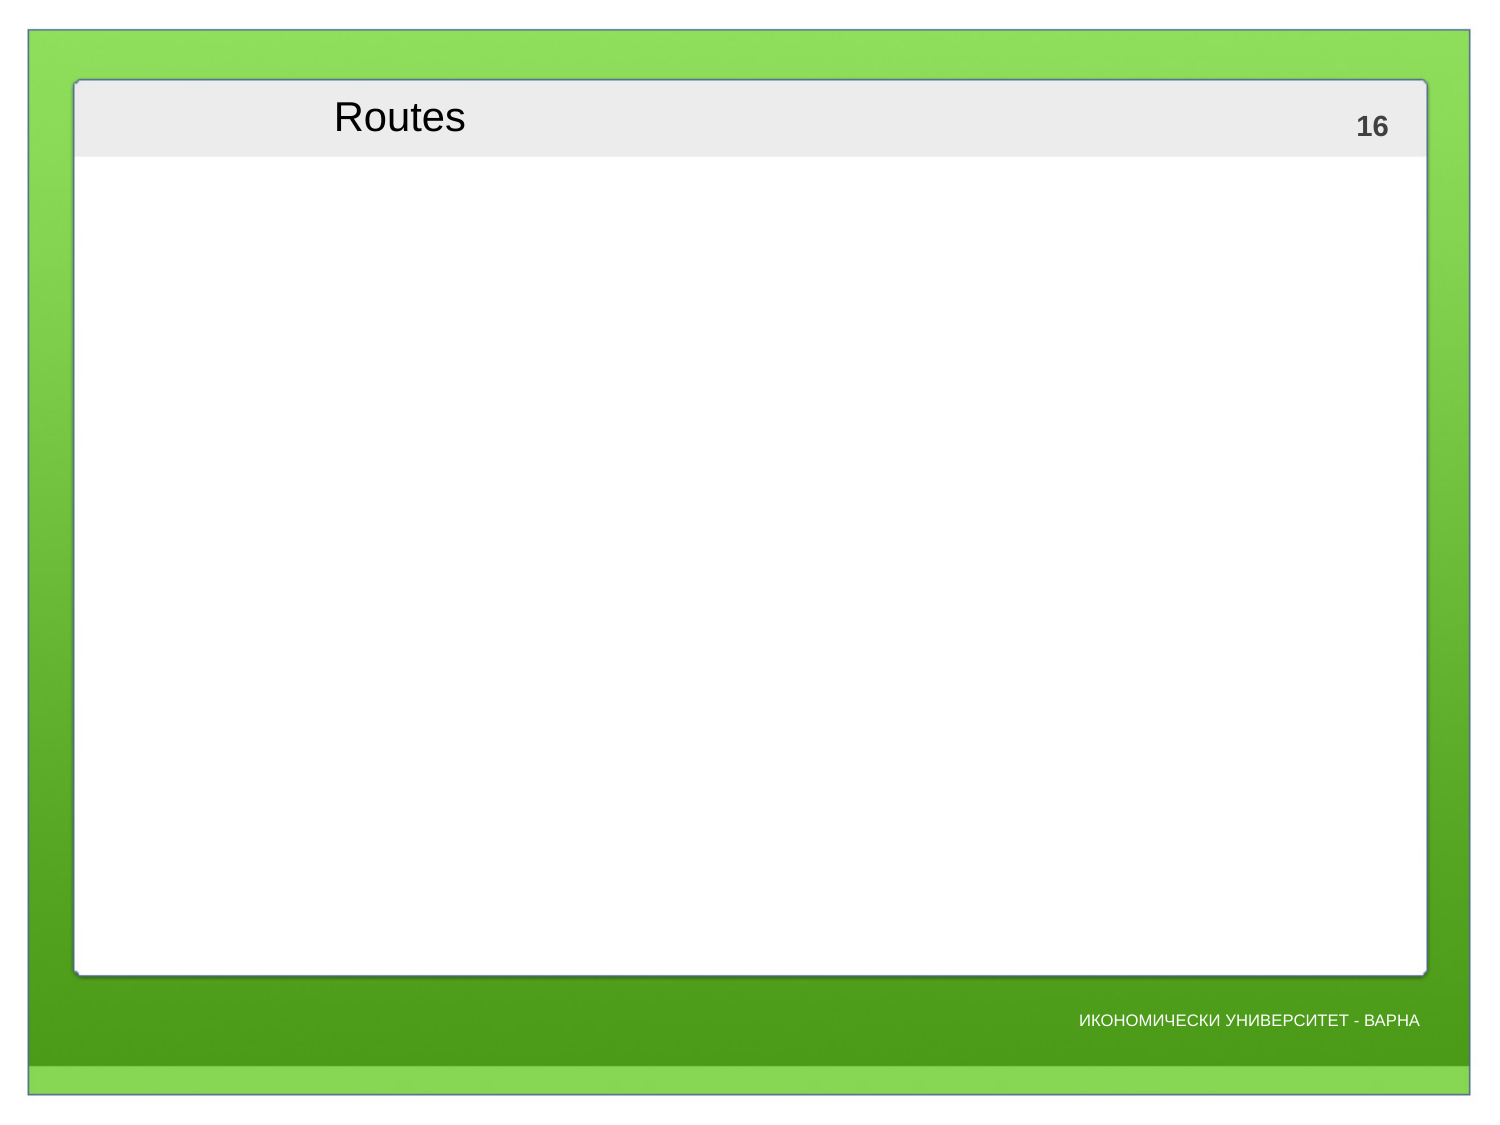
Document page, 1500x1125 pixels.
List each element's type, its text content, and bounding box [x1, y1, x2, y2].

title Routes [74, 74, 726, 156]
picture [0, 0, 1500, 1125]
